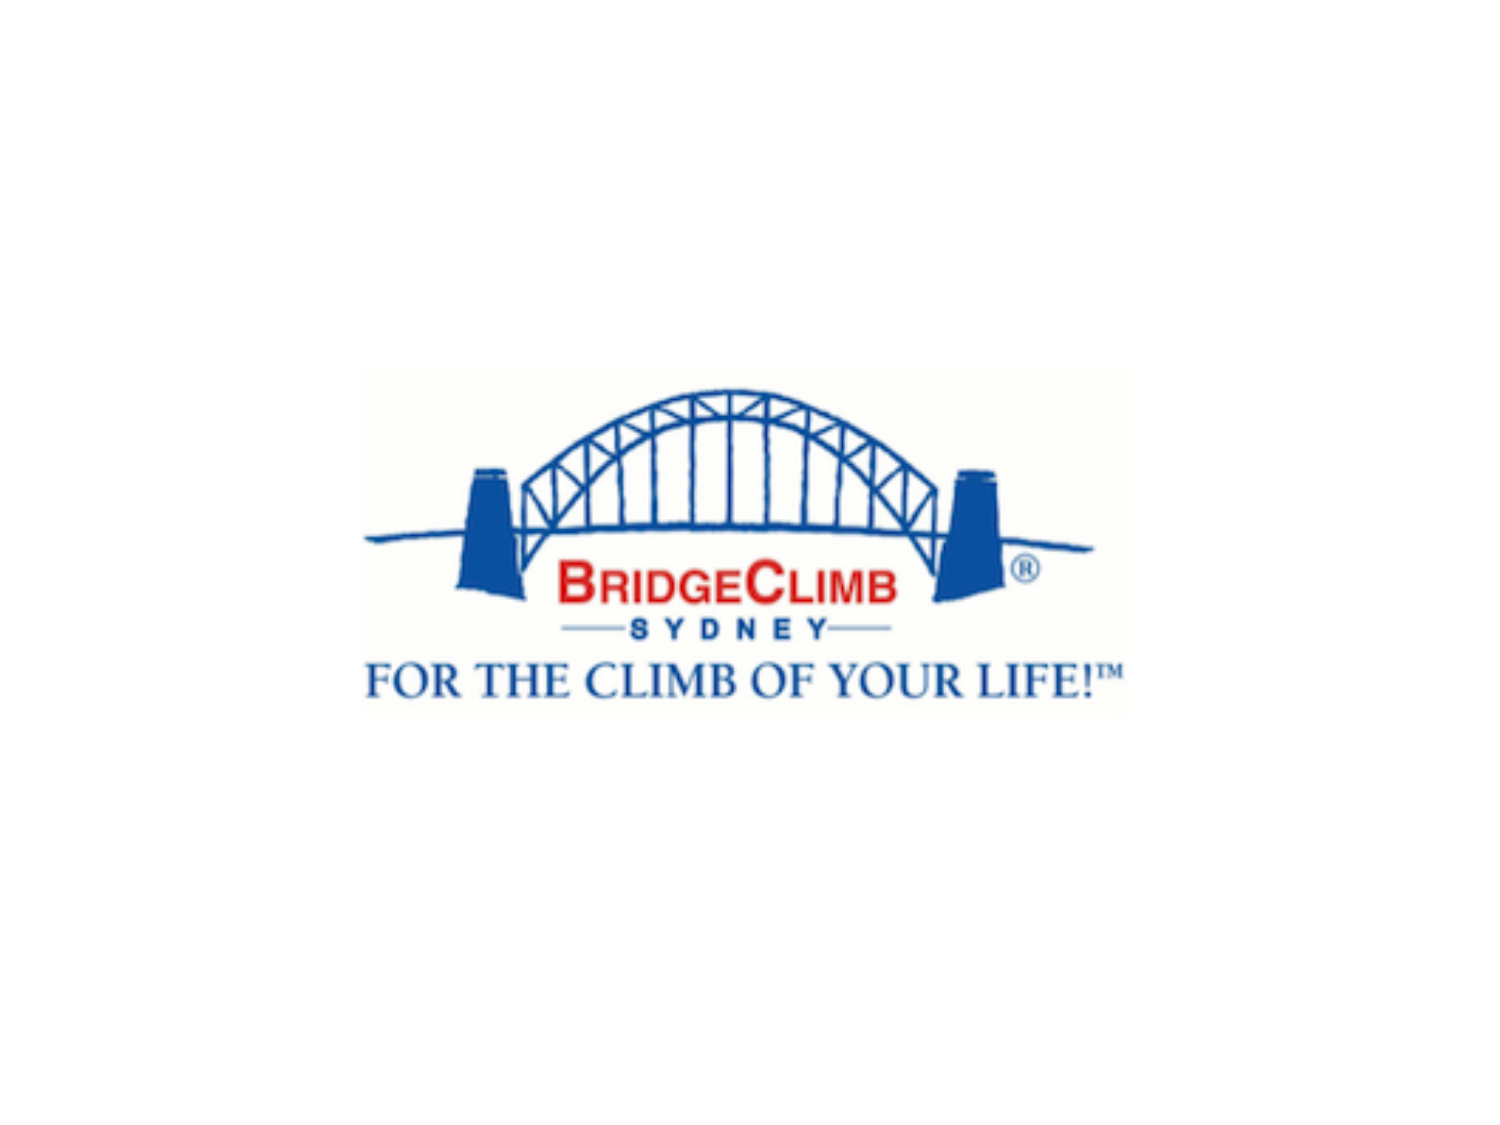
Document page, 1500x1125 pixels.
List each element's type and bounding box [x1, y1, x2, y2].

picture [361, 365, 1129, 720]
